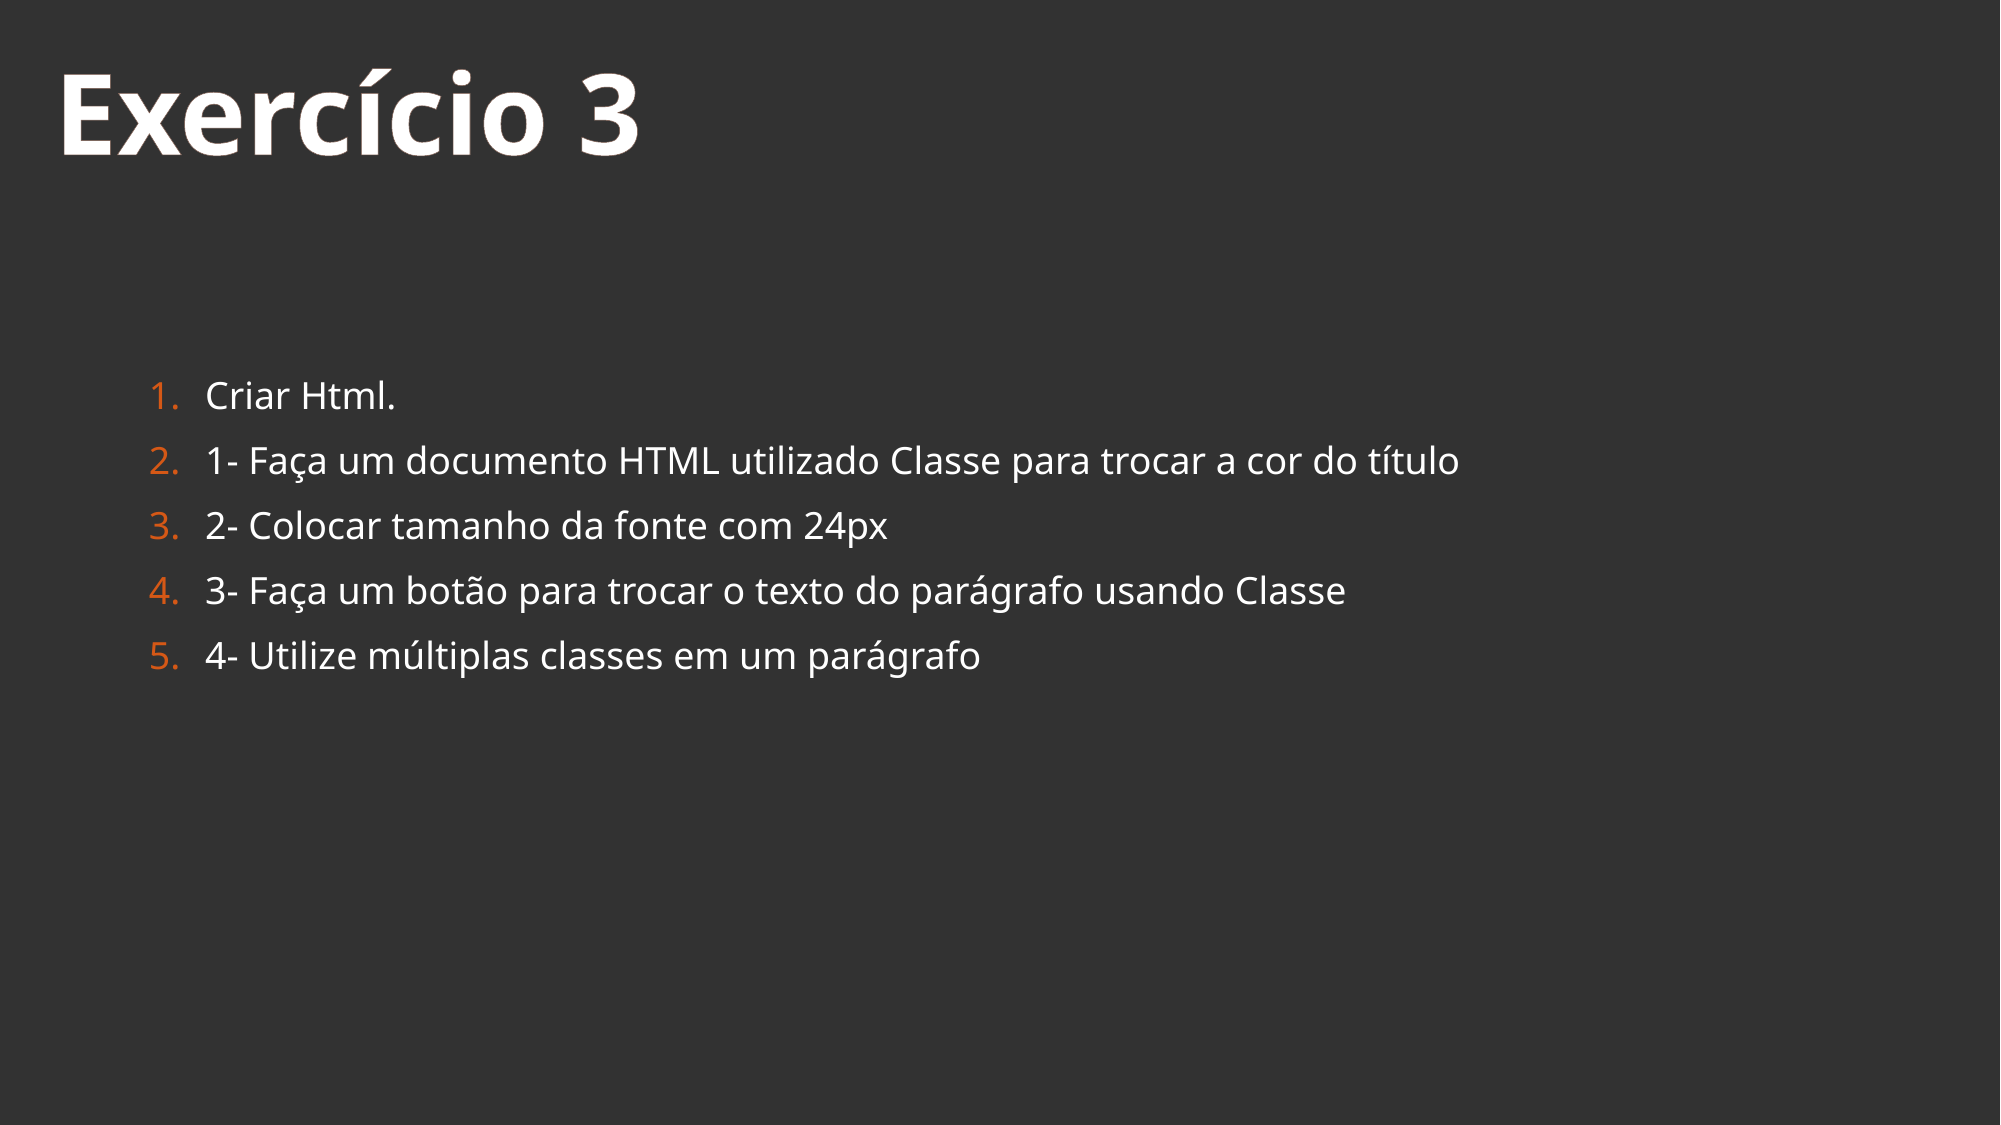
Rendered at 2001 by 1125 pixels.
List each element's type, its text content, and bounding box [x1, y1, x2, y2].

text_box Exercício 3 [38, 34, 658, 185]
text_box Criar Html. 1- Faça um documento HTML utilizado Classe para trocar a cor do título 2- Colocar tamanho da fonte com 24px 3- Faça um botão para trocar o texto do parágrafo usando Classe 4- Utilize múltiplas classes em um parágrafo [134, 364, 1866, 962]
